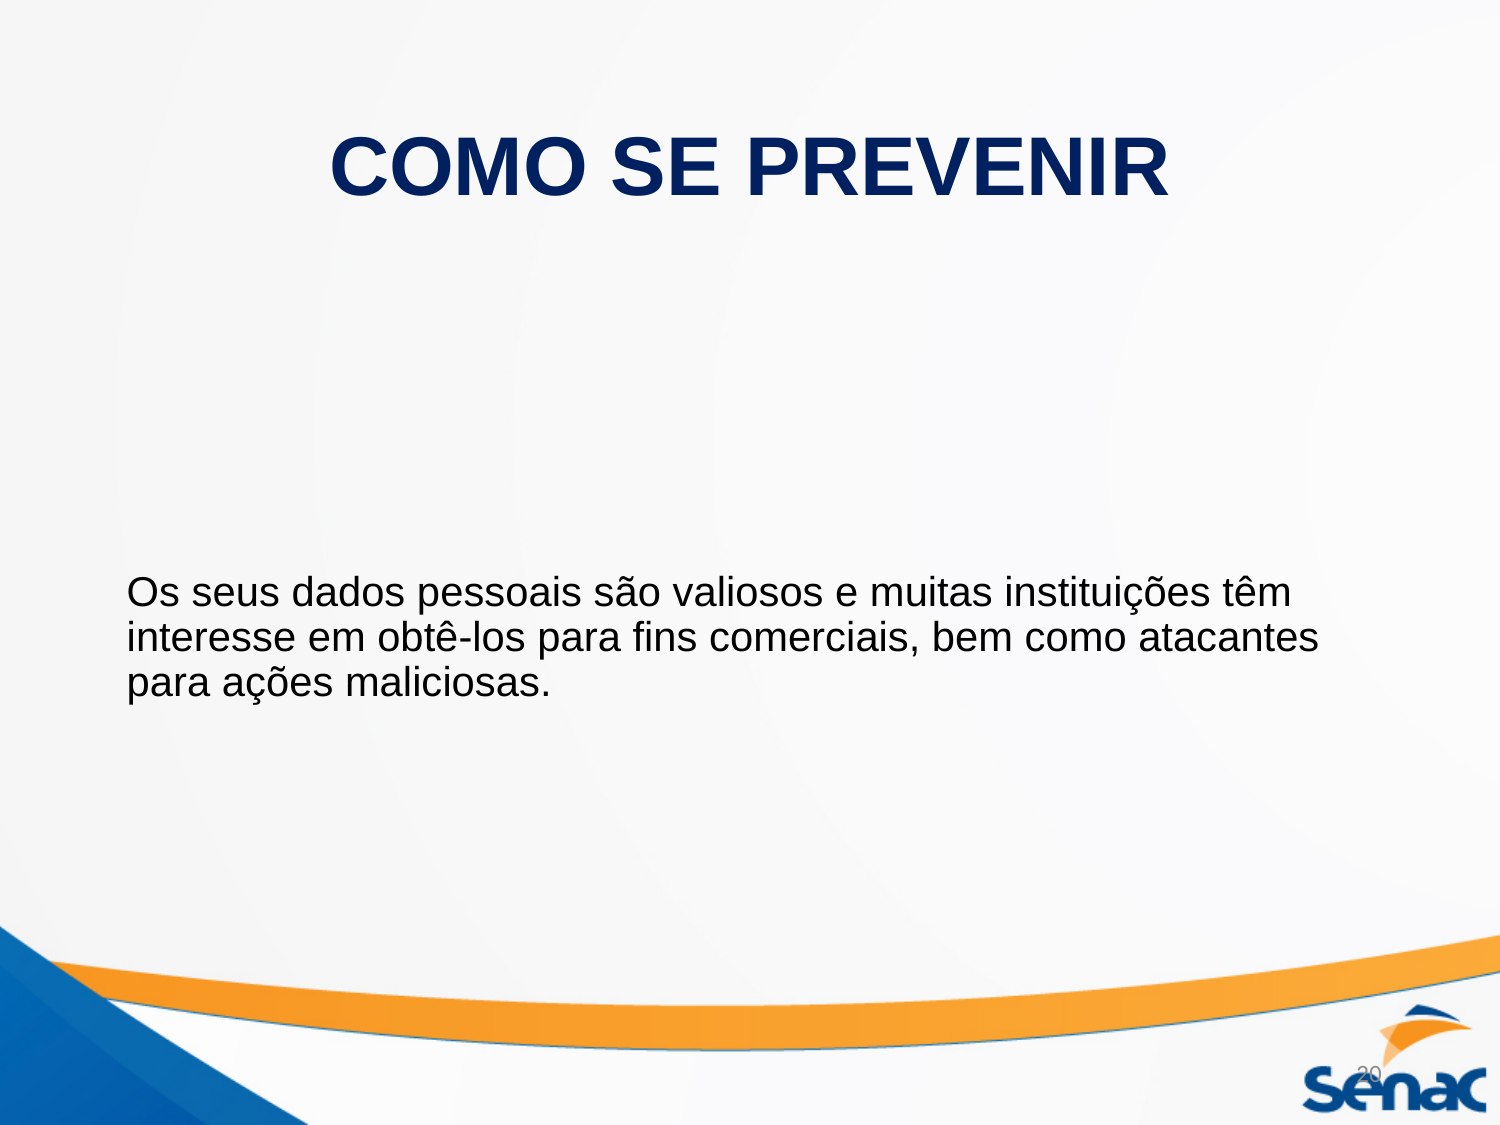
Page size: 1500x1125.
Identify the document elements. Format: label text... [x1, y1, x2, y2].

title COMO SE PREVENIR [103, 59, 1397, 278]
text_box Os seus dados pessoais são valiosos e muitas instituições têm interesse em obtê-los para fins comerciais, bem como atacantes para ações maliciosas. [126, 562, 1374, 1024]
slide_number 20 [1059, 1042, 1397, 1103]
picture [0, 0, 1500, 1125]
